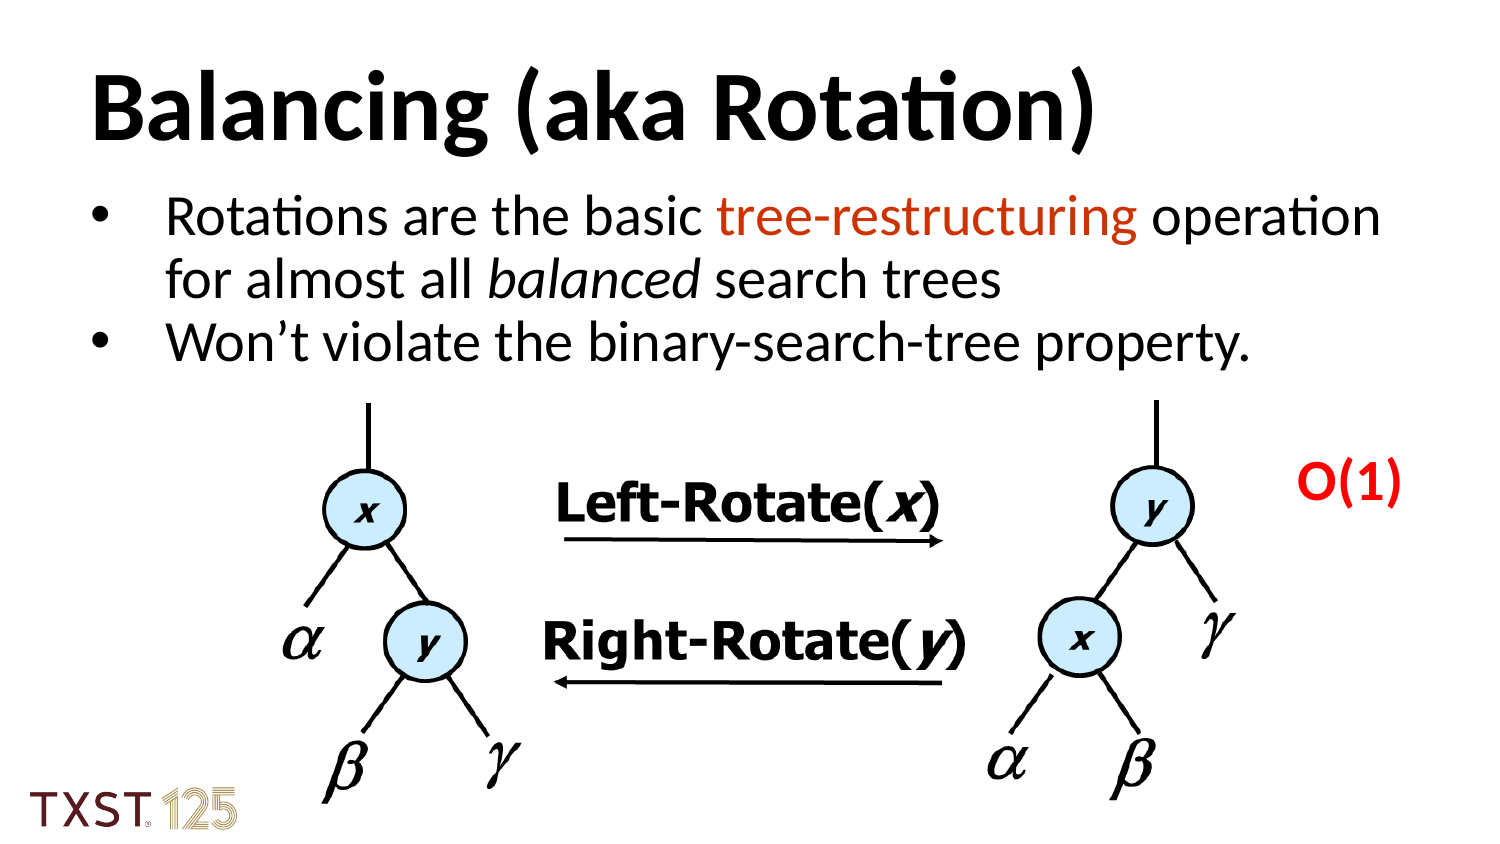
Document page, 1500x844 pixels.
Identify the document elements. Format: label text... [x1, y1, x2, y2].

text_box Rotations are the basic tree-restructuring operation for almost all balanced search trees Won’t violate the binary-search-tree property. [74, 177, 1425, 797]
picture [30, 398, 1267, 844]
text_box Balancing (aka Rotation) [74, 46, 1425, 177]
text_box O(1) [1282, 434, 1480, 520]
